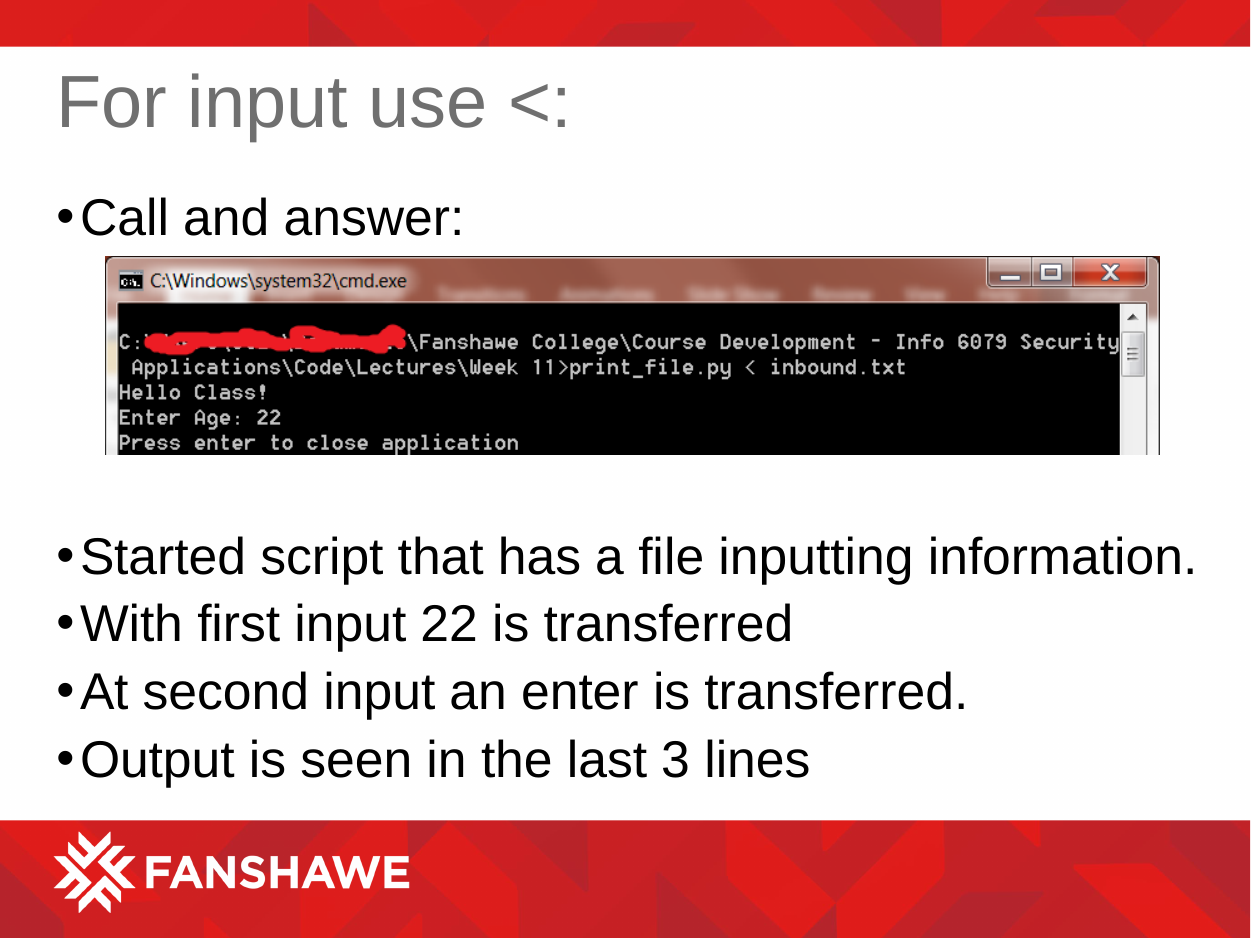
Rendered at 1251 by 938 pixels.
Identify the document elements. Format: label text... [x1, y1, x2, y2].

title For input use <: [41, 49, 1223, 157]
list Call and answer: Started script that has a file inputting information. With first input 22 is transferred At second input an enter is transferred. Output is seen in the last 3 lines [41, 183, 1223, 807]
picture [0, 0, 1251, 938]
